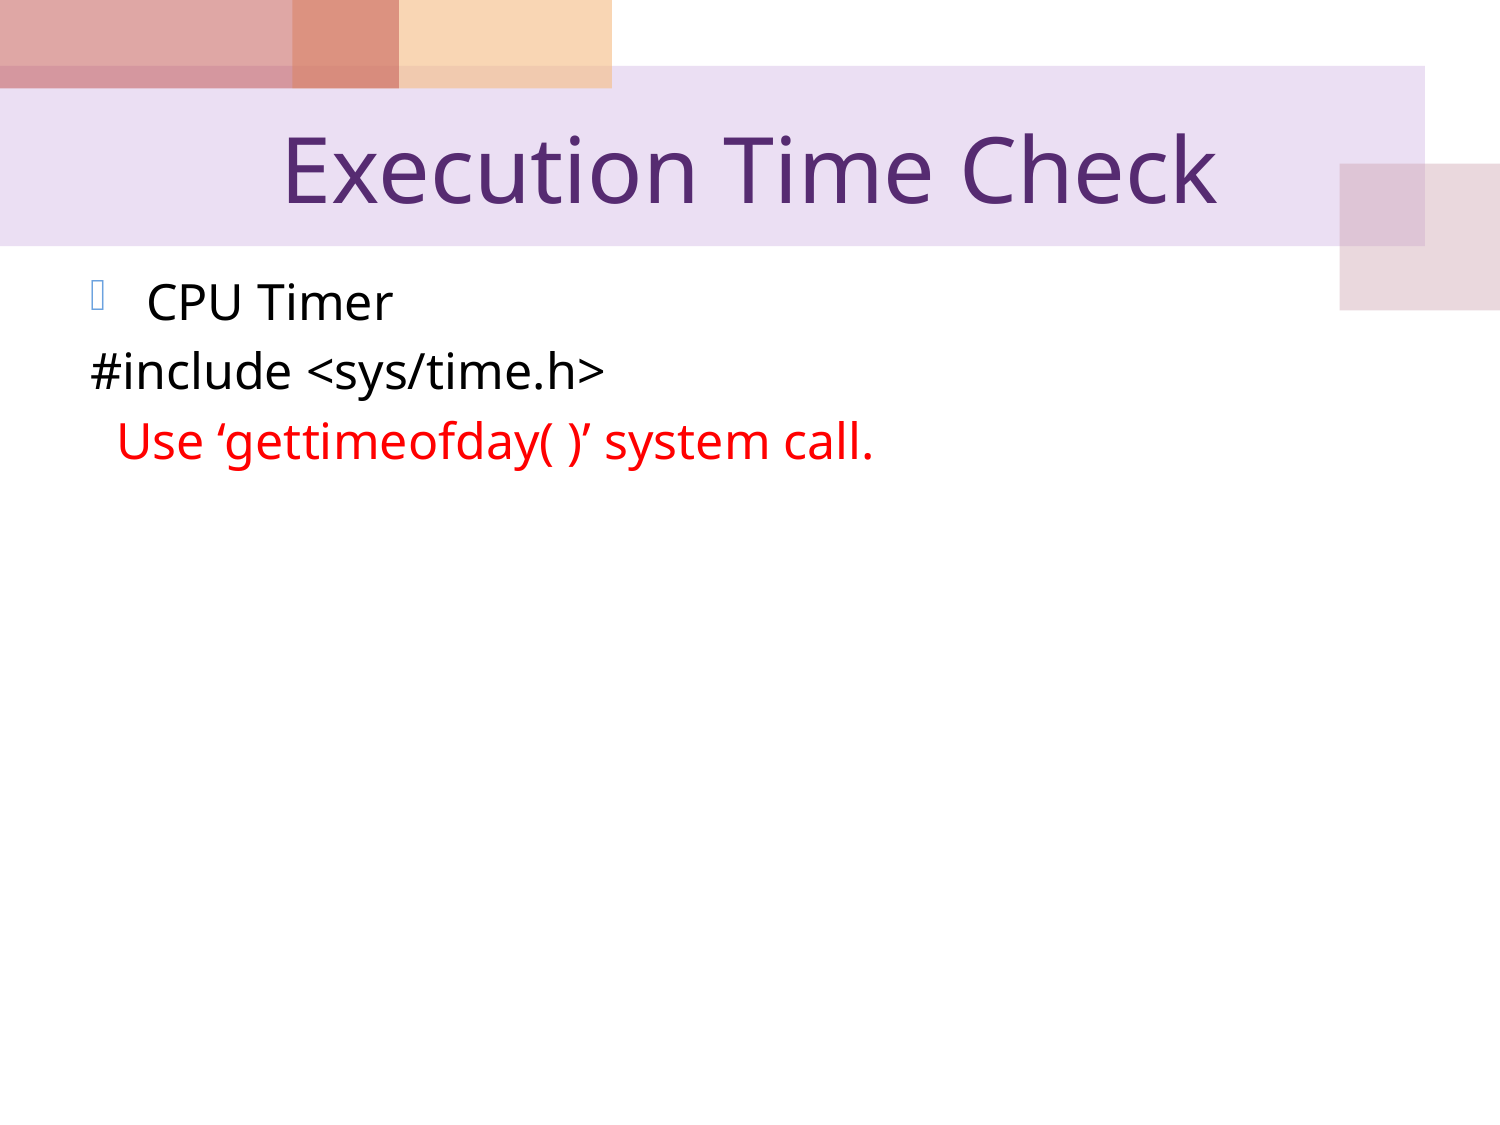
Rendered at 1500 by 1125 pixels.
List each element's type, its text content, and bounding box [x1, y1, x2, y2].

list CPU Timer #include <sys/time.h> Use ‘gettimeofday( )’ system call. [75, 262, 1425, 1005]
title Execution Time Check [75, 88, 1425, 247]
